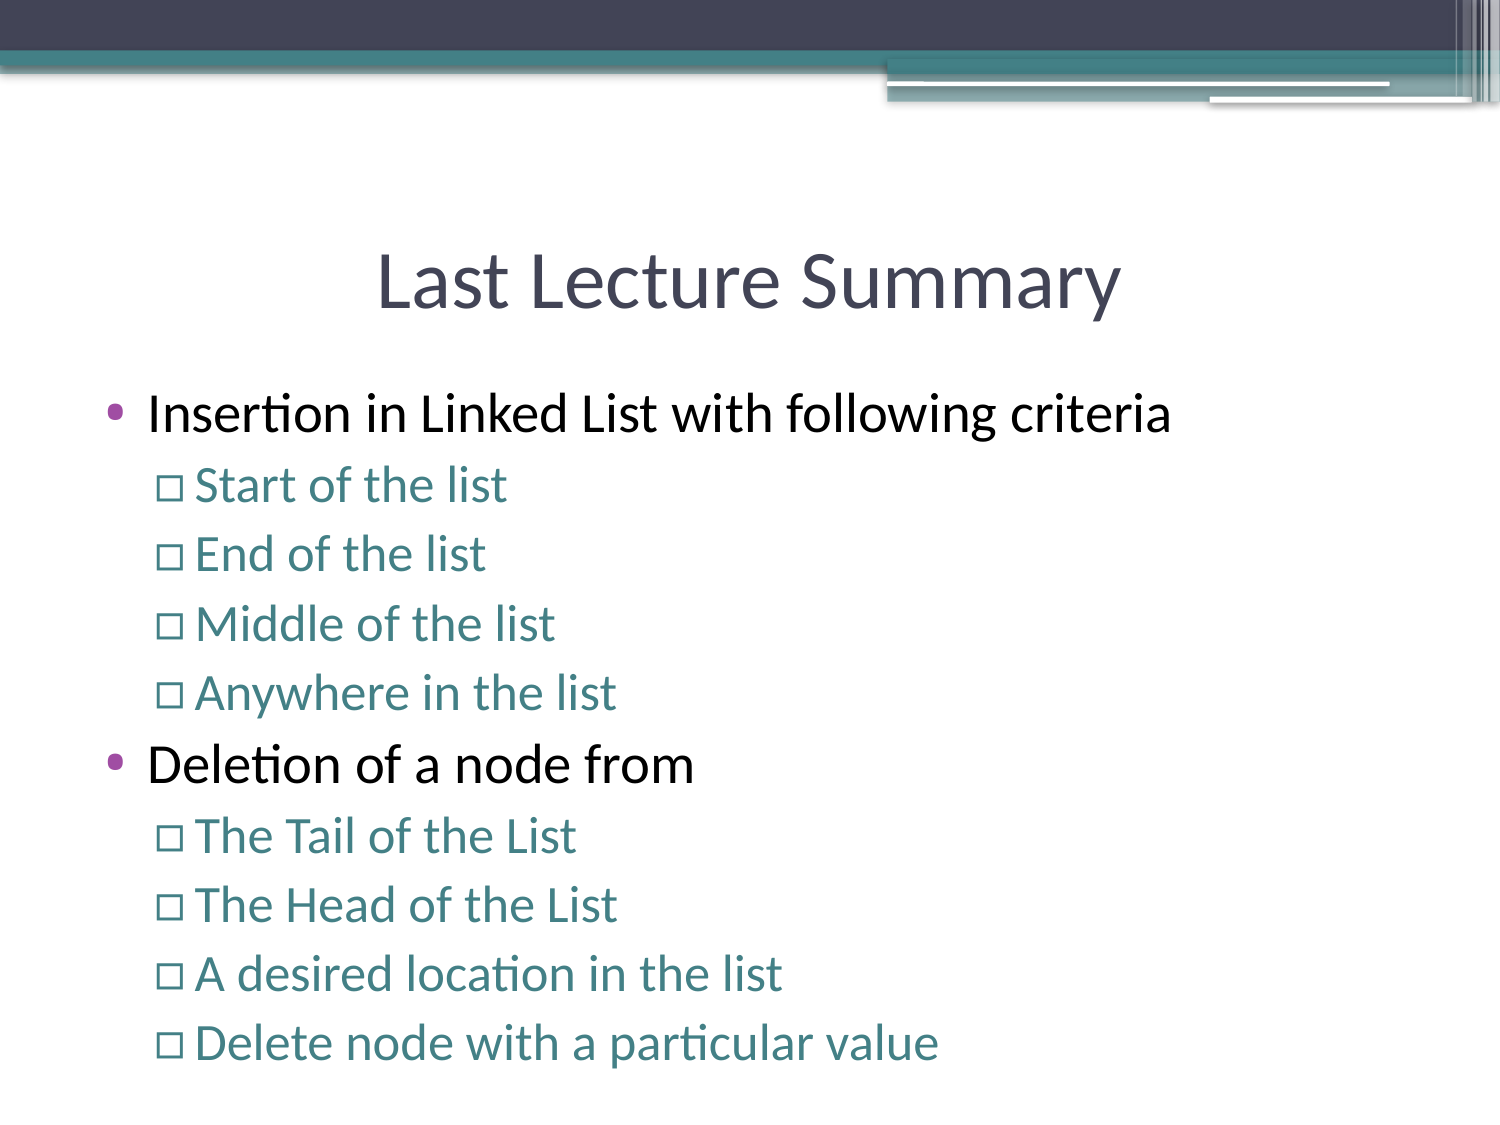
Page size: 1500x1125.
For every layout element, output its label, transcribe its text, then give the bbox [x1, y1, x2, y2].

list Insertion in Linked List with following criteria Start of the list End of the list Middle of the list Anywhere in the list Deletion of a node from The Tail of the List The Head of the List A desired location in the list Delete node with a particular value [75, 368, 1425, 1079]
title Last Lecture Summary [75, 187, 1425, 363]
